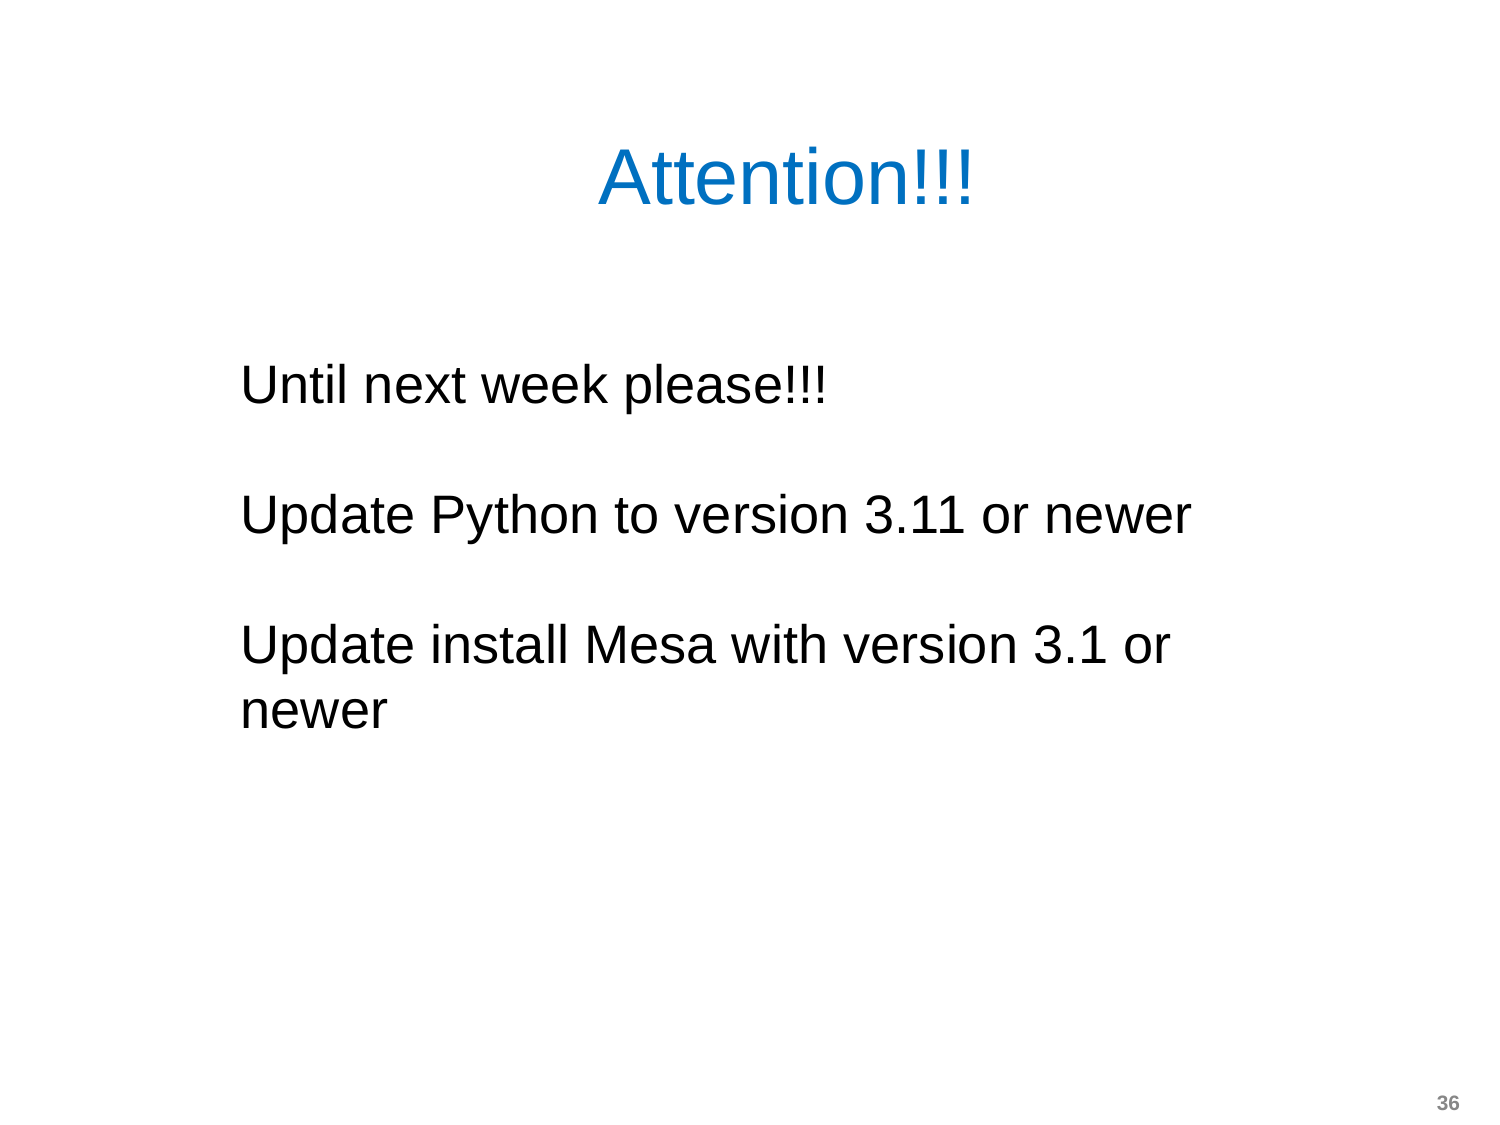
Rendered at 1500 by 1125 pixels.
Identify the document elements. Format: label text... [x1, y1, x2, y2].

title Attention!!! [150, 117, 1425, 229]
text_box Until next week please!!! Update Python to version 3.11 or newer Update install Mesa with version 3.1 or newer [225, 342, 1283, 812]
